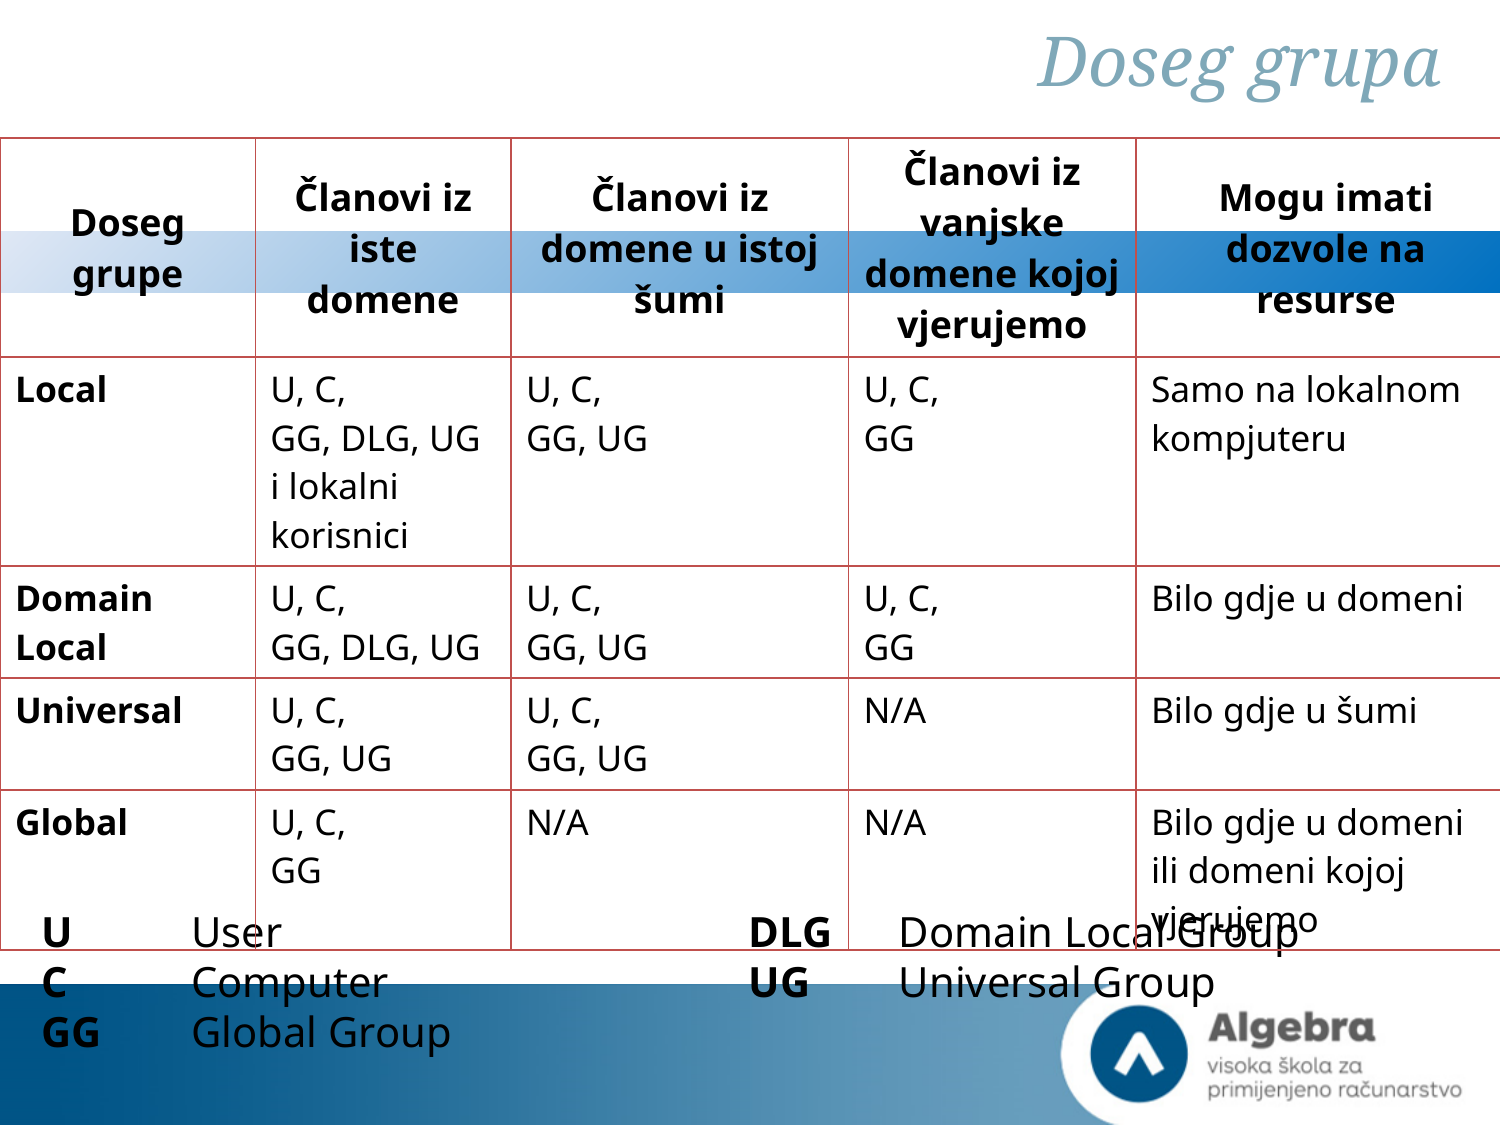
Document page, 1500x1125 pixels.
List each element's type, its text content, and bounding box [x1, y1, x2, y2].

table_header Članovi iz domene u istoj šumi [512, 139, 848, 356]
table_header Članovi iz iste domene [256, 139, 510, 356]
table_cell Local [1, 358, 255, 565]
table_cell N/A [849, 791, 1135, 949]
table_header Članovi iz vanjske domene kojoj vjerujemo [849, 139, 1135, 356]
table_cell U, C, GG, DLG, UG [256, 567, 510, 677]
table_cell U, C, GG [256, 791, 510, 949]
table_header Mogu imati dozvole na resurse [1137, 139, 1500, 356]
table_cell Global [1, 791, 255, 949]
table_cell U, C, GG, UG [512, 567, 848, 677]
table_cell U, C, GG, UG [512, 679, 848, 789]
table_cell Samo na lokalnom kompjuteru [1137, 358, 1500, 565]
table_cell Bilo gdje u šumi [1137, 679, 1500, 789]
table_cell N/A [849, 679, 1135, 789]
picture [0, 984, 1500, 1125]
table_cell U, C, GG [849, 358, 1135, 565]
table_cell Domain Local [1, 567, 255, 677]
text_box U User C Computer GG Global Group DLG Domain Local Group UG Universal Group [41, 951, 1457, 1062]
table_cell U, C, GG, UG [512, 358, 848, 565]
table_cell N/A [512, 791, 848, 949]
title Doseg grupa [38, 24, 1457, 108]
table_cell Universal [1, 679, 255, 789]
table_cell U, C, GG, DLG, UG i lokalni korisnici [256, 358, 510, 565]
table_cell Bilo gdje u domeni [1137, 567, 1500, 677]
table_cell Bilo gdje u domeni ili domeni kojoj vjerujemo [1137, 791, 1500, 949]
table_header Doseg grupe [1, 139, 255, 356]
table_cell U, C, GG [849, 567, 1135, 677]
table_cell U, C, GG, UG [256, 679, 510, 789]
